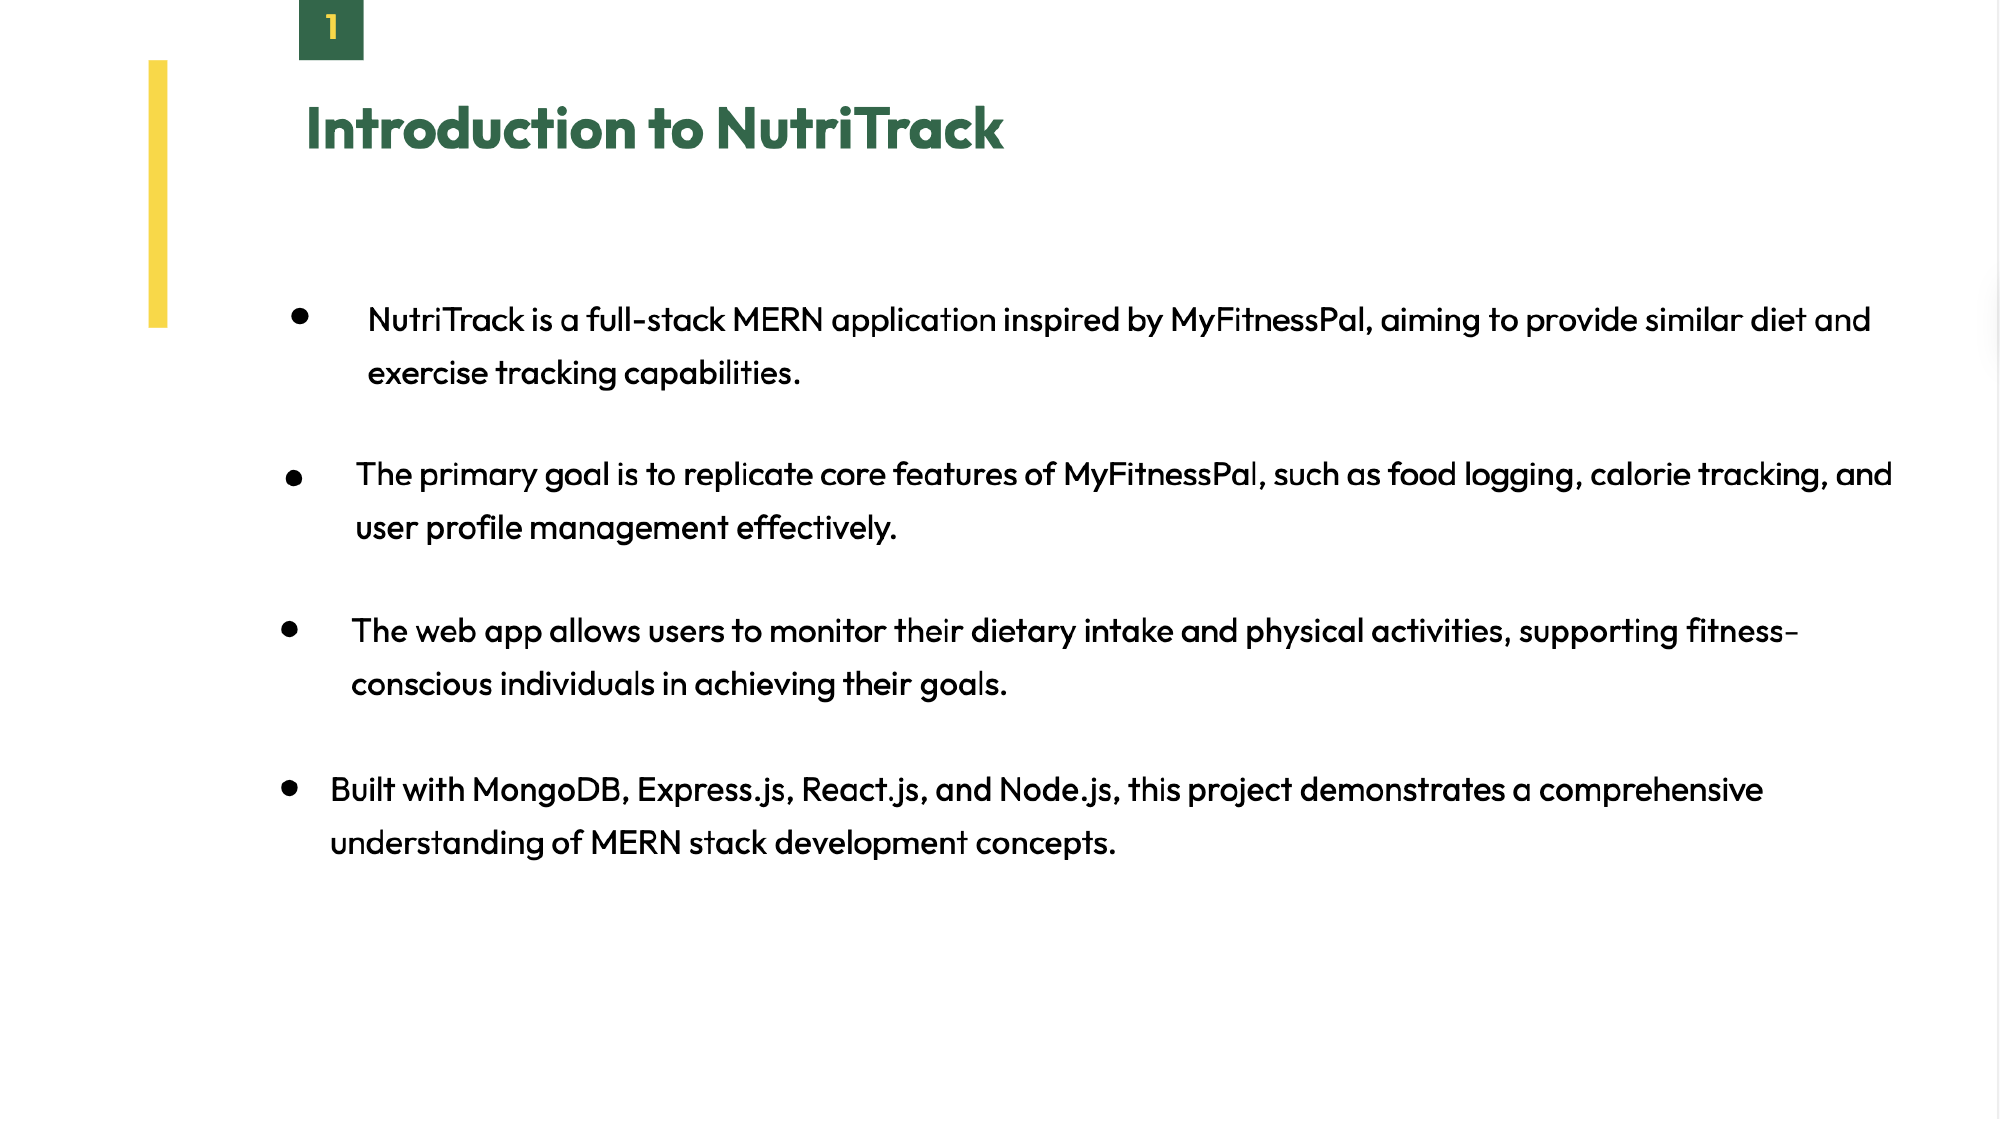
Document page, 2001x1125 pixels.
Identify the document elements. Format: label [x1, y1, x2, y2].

list [0, 0, 2000, 1119]
